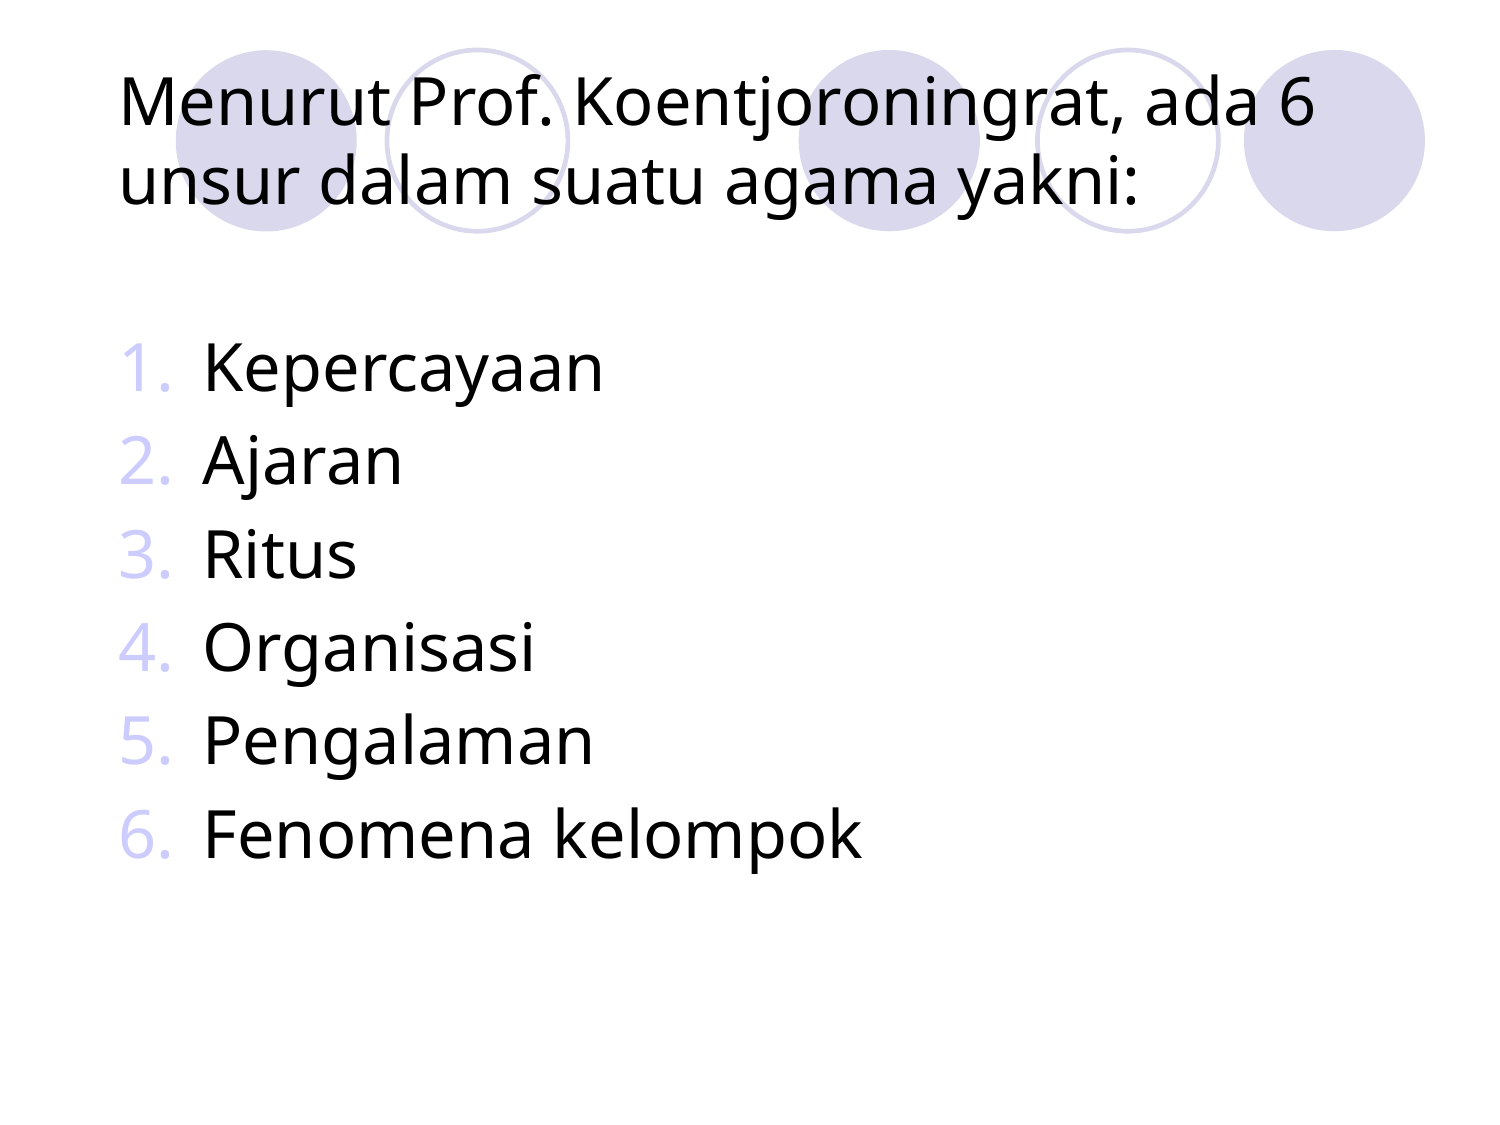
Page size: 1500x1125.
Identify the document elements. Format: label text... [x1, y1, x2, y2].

list Menurut Prof. Koentjoroningrat, ada 6 unsur dalam suatu agama yakni: Kepercayaan Ajaran Ritus Organisasi Pengalaman Fenomena kelompok [102, 50, 1398, 1014]
